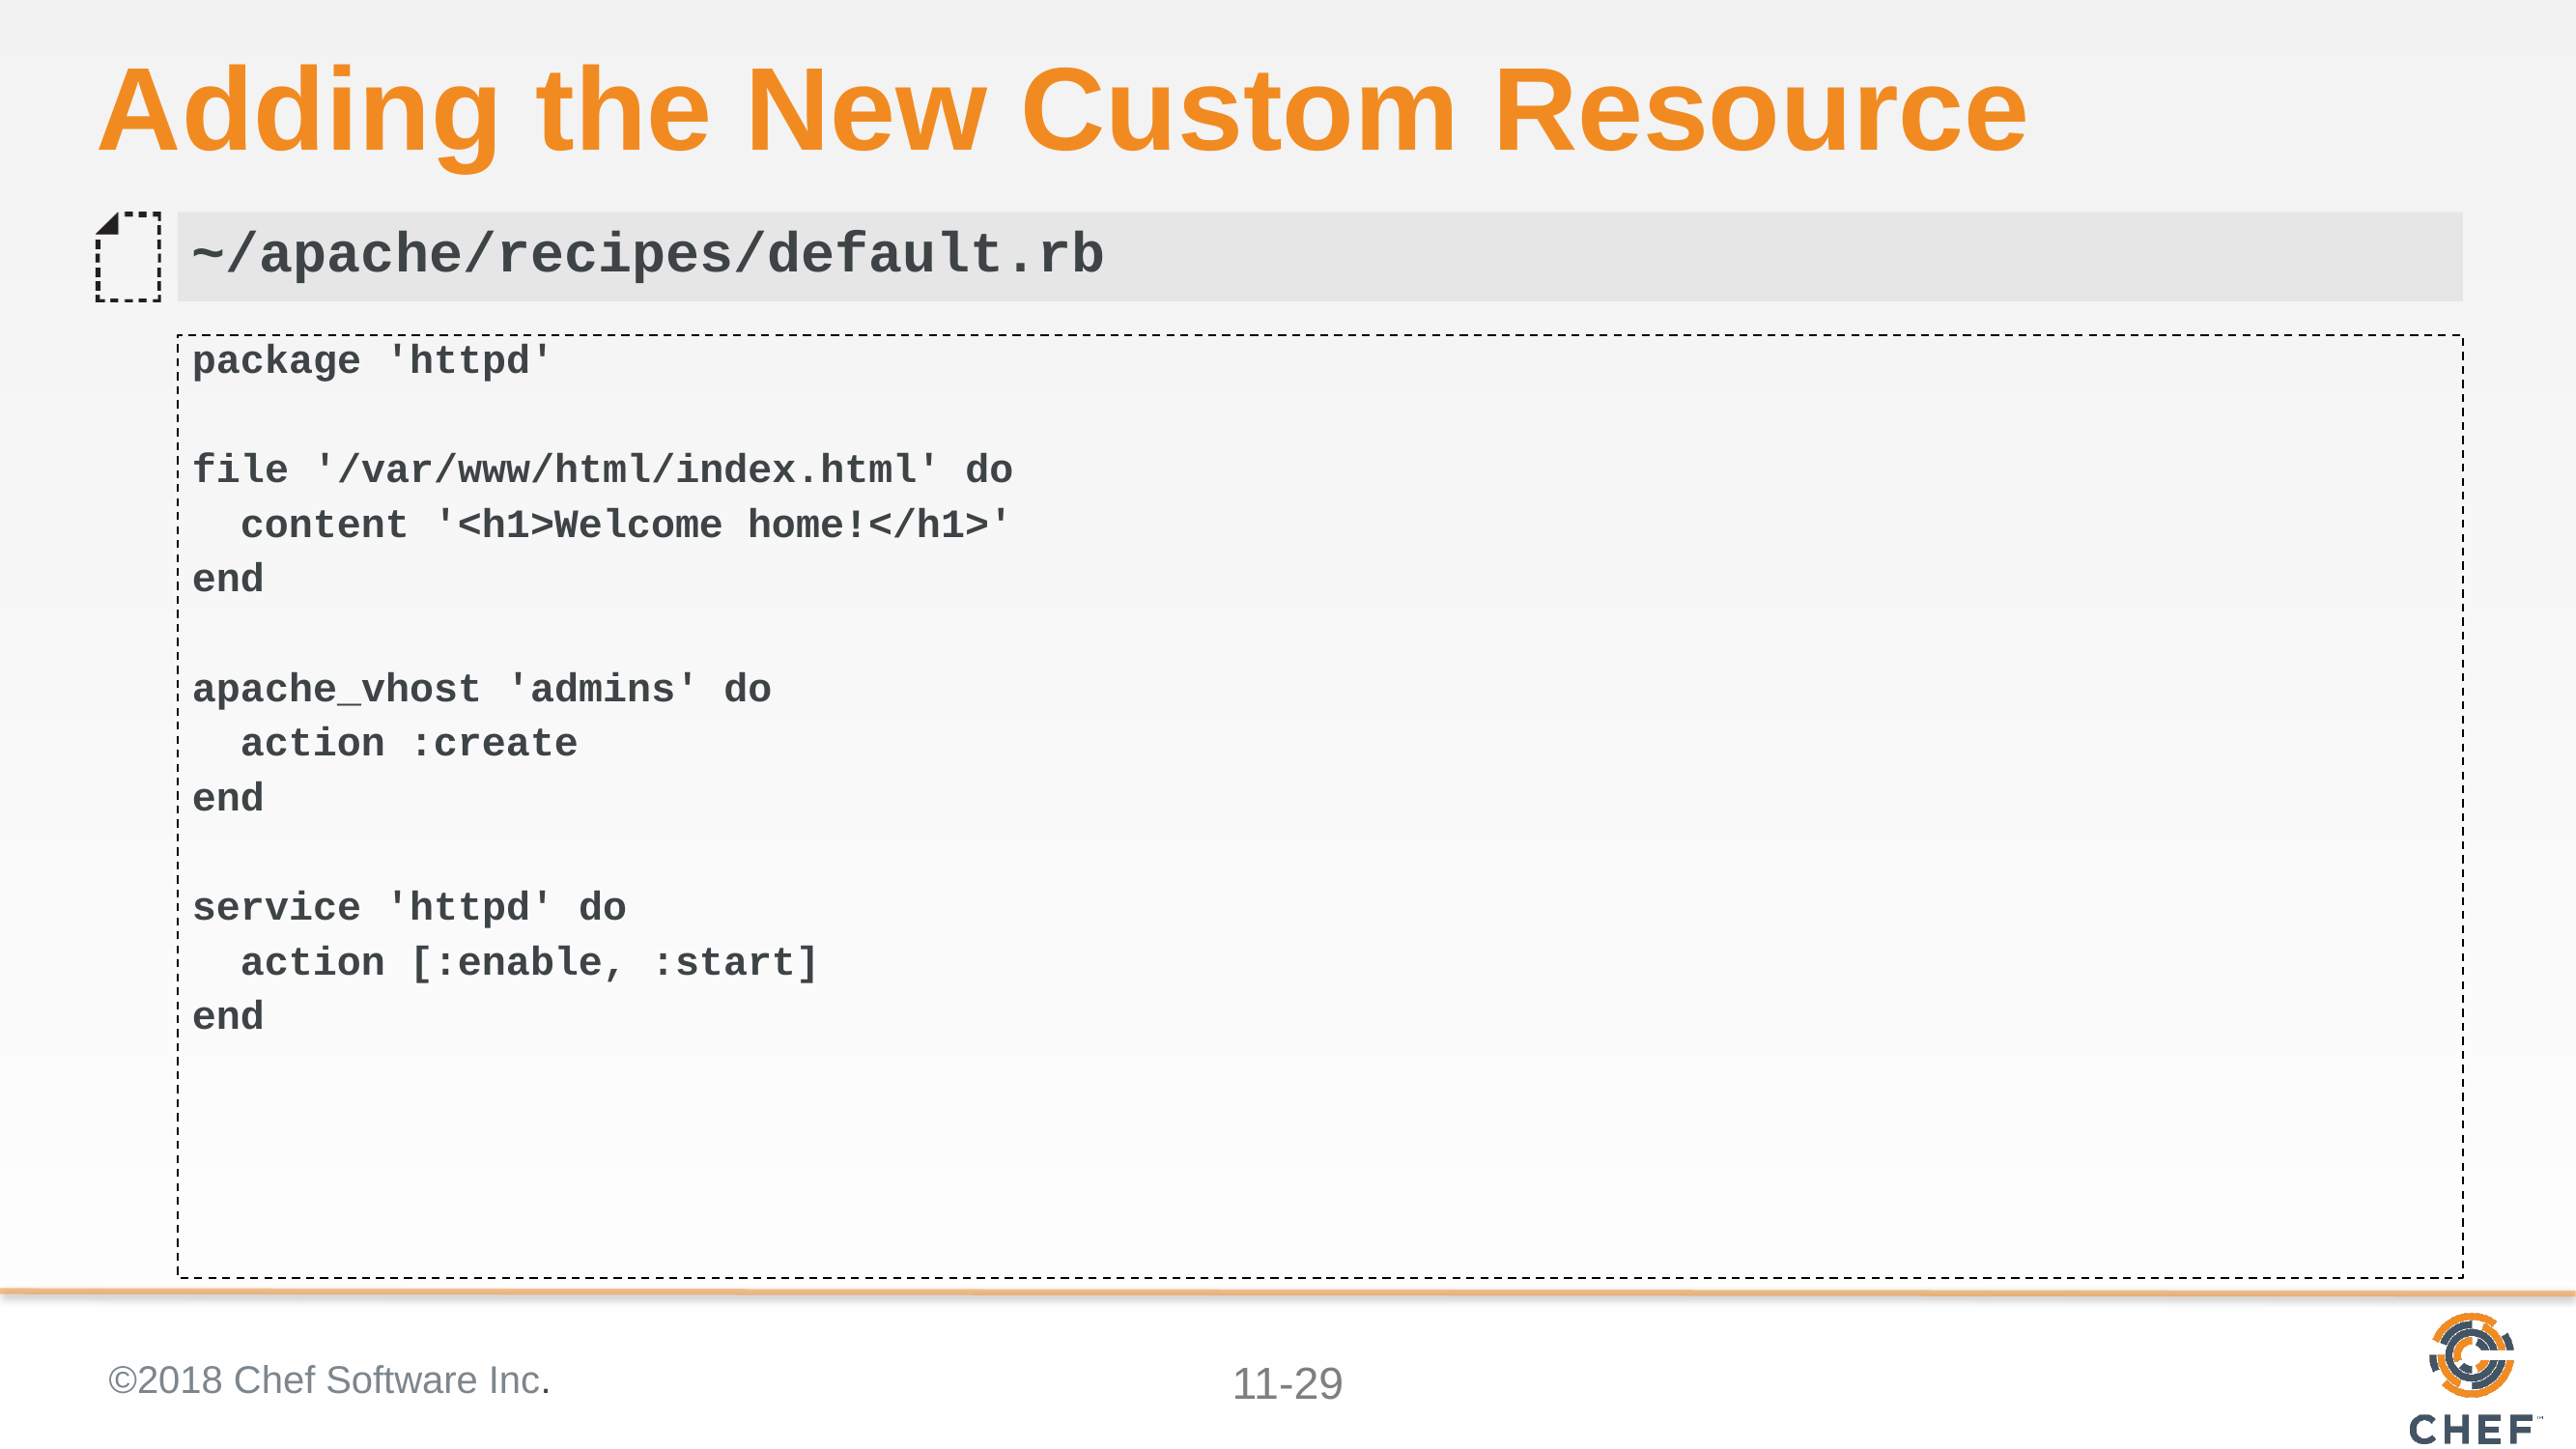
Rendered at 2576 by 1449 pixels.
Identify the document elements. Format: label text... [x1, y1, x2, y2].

picture [2399, 1297, 2551, 1449]
title Adding the New Custom Resource [96, 48, 2463, 180]
list package 'httpd' file '/var/www/html/index.html' do content '<h1>Welcome home!</h1>' end apache_vhost 'admins' do action :create end service 'httpd' do action [:enable, :start] end [177, 334, 2464, 1279]
list ~/apache/recipes/default.rb [177, 212, 2463, 302]
